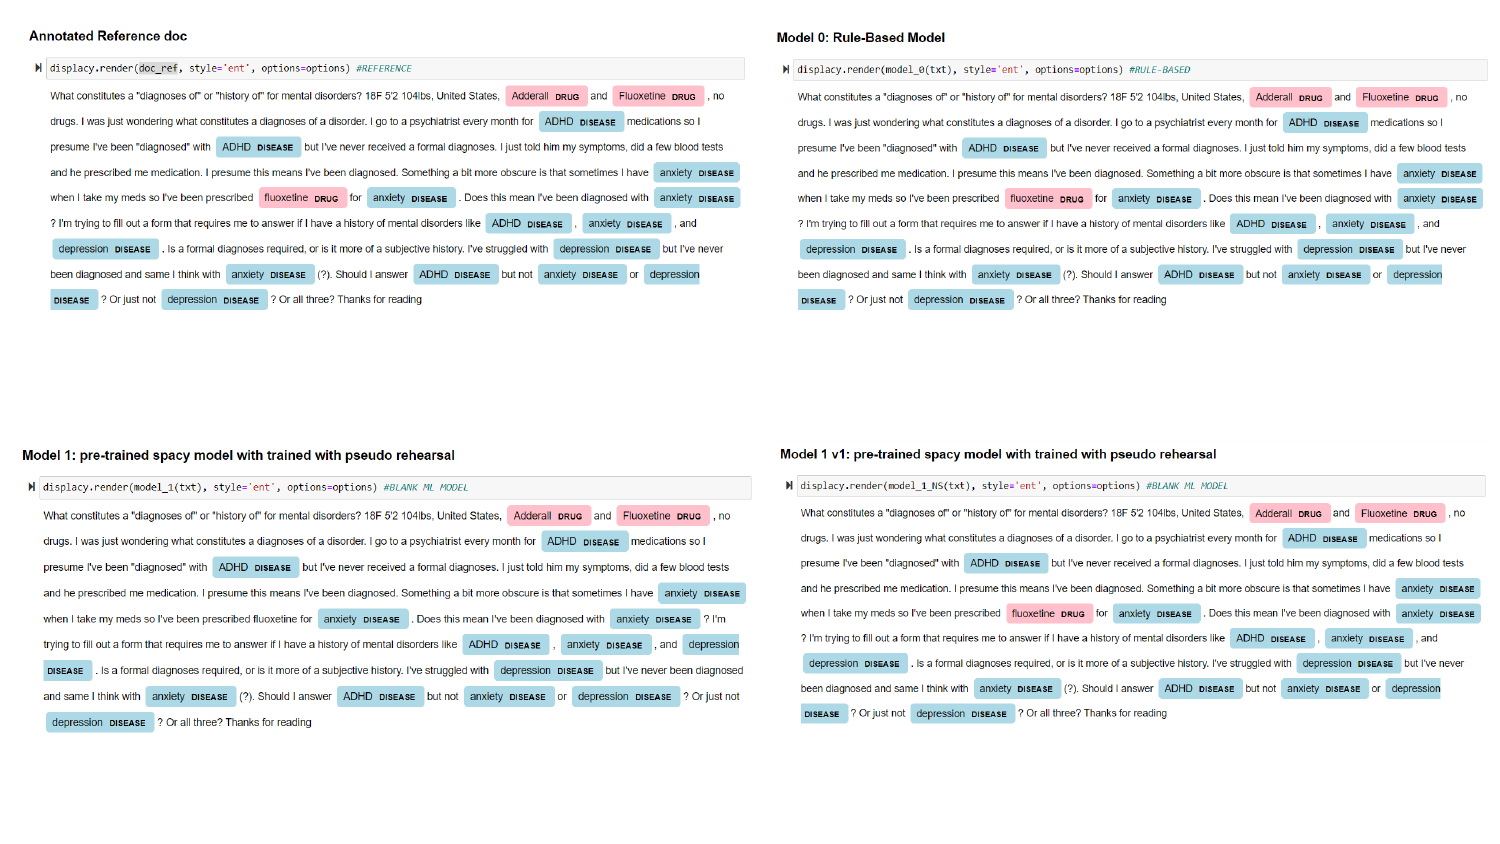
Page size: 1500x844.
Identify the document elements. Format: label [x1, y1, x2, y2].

picture [18, 440, 757, 738]
picture [24, 24, 751, 323]
picture [770, 440, 1493, 730]
picture [770, 24, 1493, 323]
